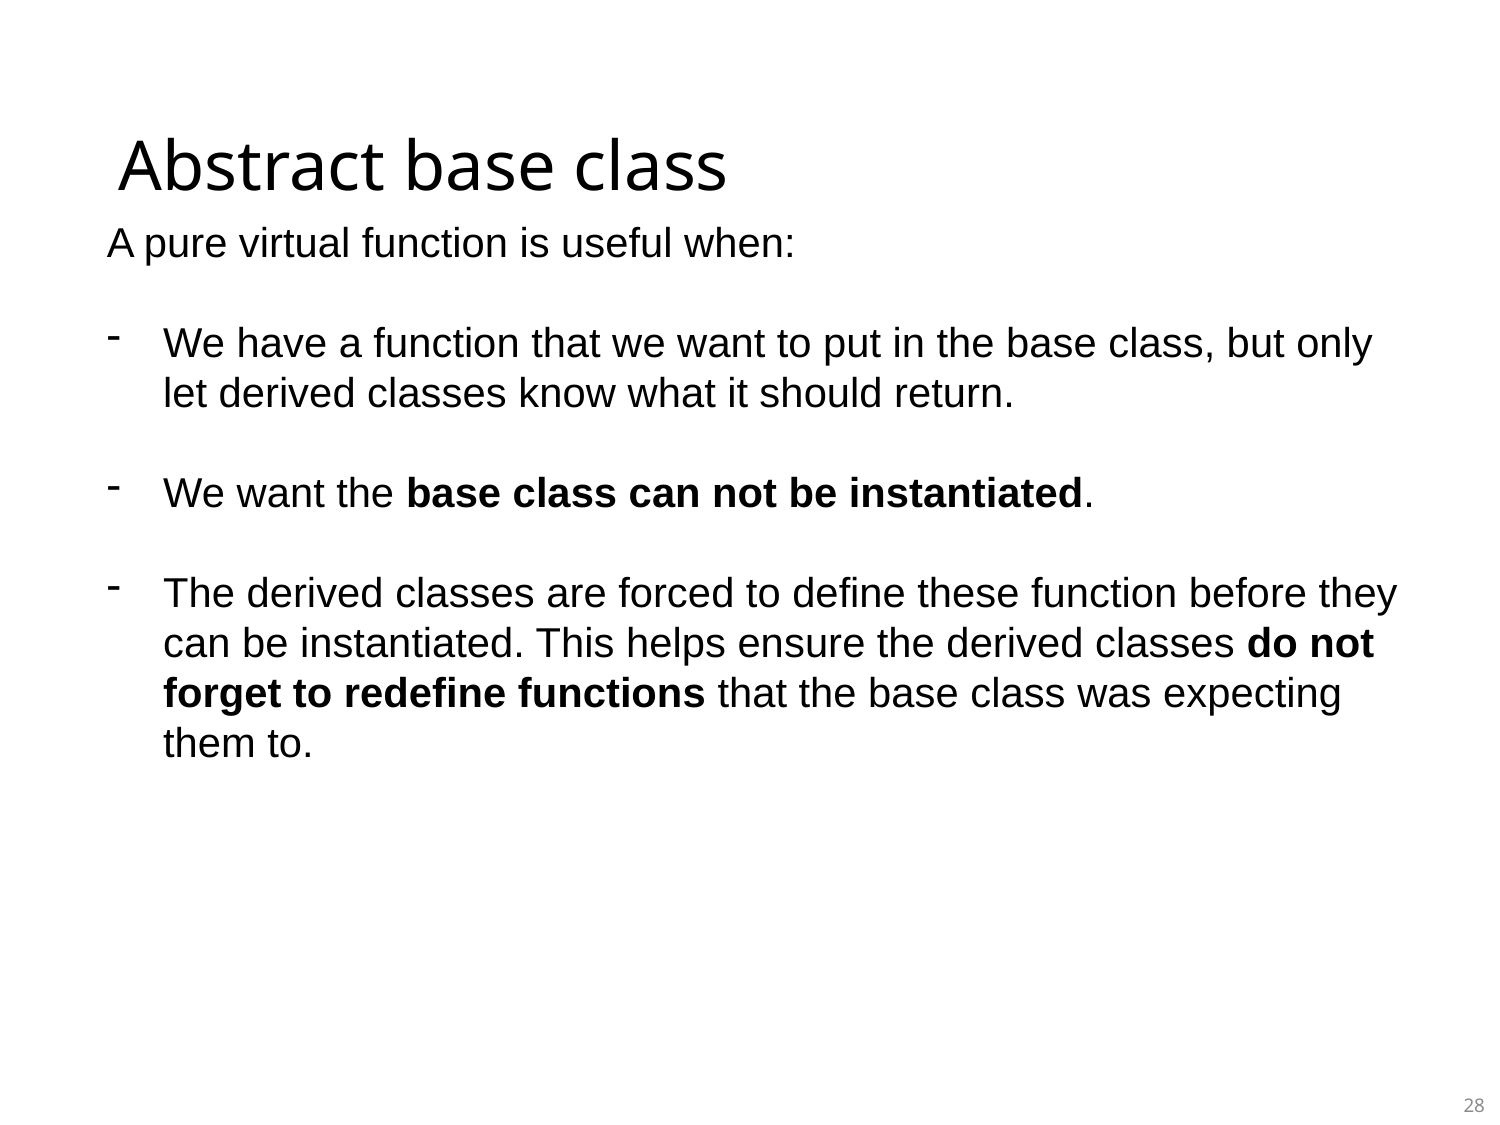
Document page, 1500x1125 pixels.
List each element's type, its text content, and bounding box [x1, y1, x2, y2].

slide_number 28 [1187, 1087, 1500, 1125]
text_box A pure virtual function is useful when: We have a function that we want to put in the base class, but only let derived classes know what it should return. We want the base class can not be instantiated. The derived classes are forced to define these function before they can be instantiated. This helps ensure the derived classes do not forget to redefine functions that the base class was expecting them to. [92, 208, 1435, 823]
title Abstract base class [103, 59, 1397, 208]
